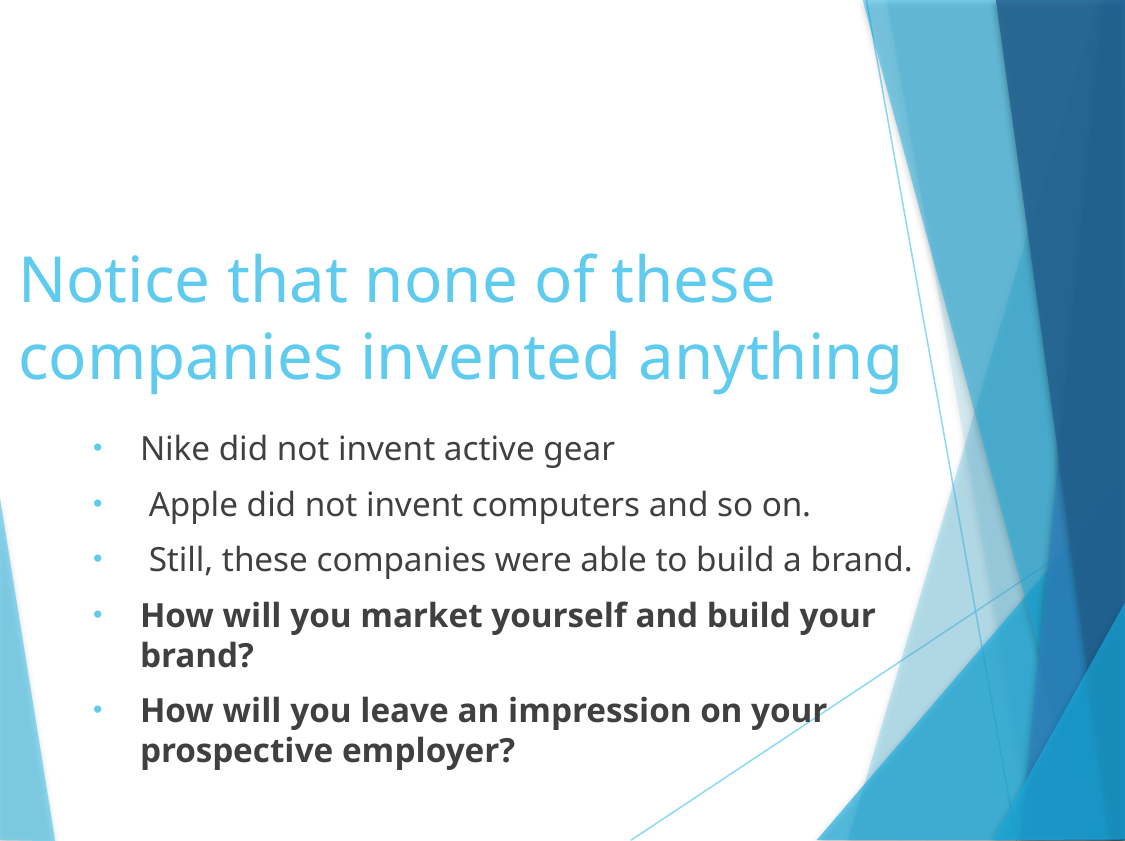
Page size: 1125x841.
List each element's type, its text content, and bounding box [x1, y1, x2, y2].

list Nike did not invent active gear Apple did not invent computers and so on. Still, these companies were able to build a brand. How will you market yourself and build your brand? How will you leave an impression on your prospective employer? [78, 420, 940, 811]
title Notice that none of these companies invented anything [3, 158, 940, 476]
